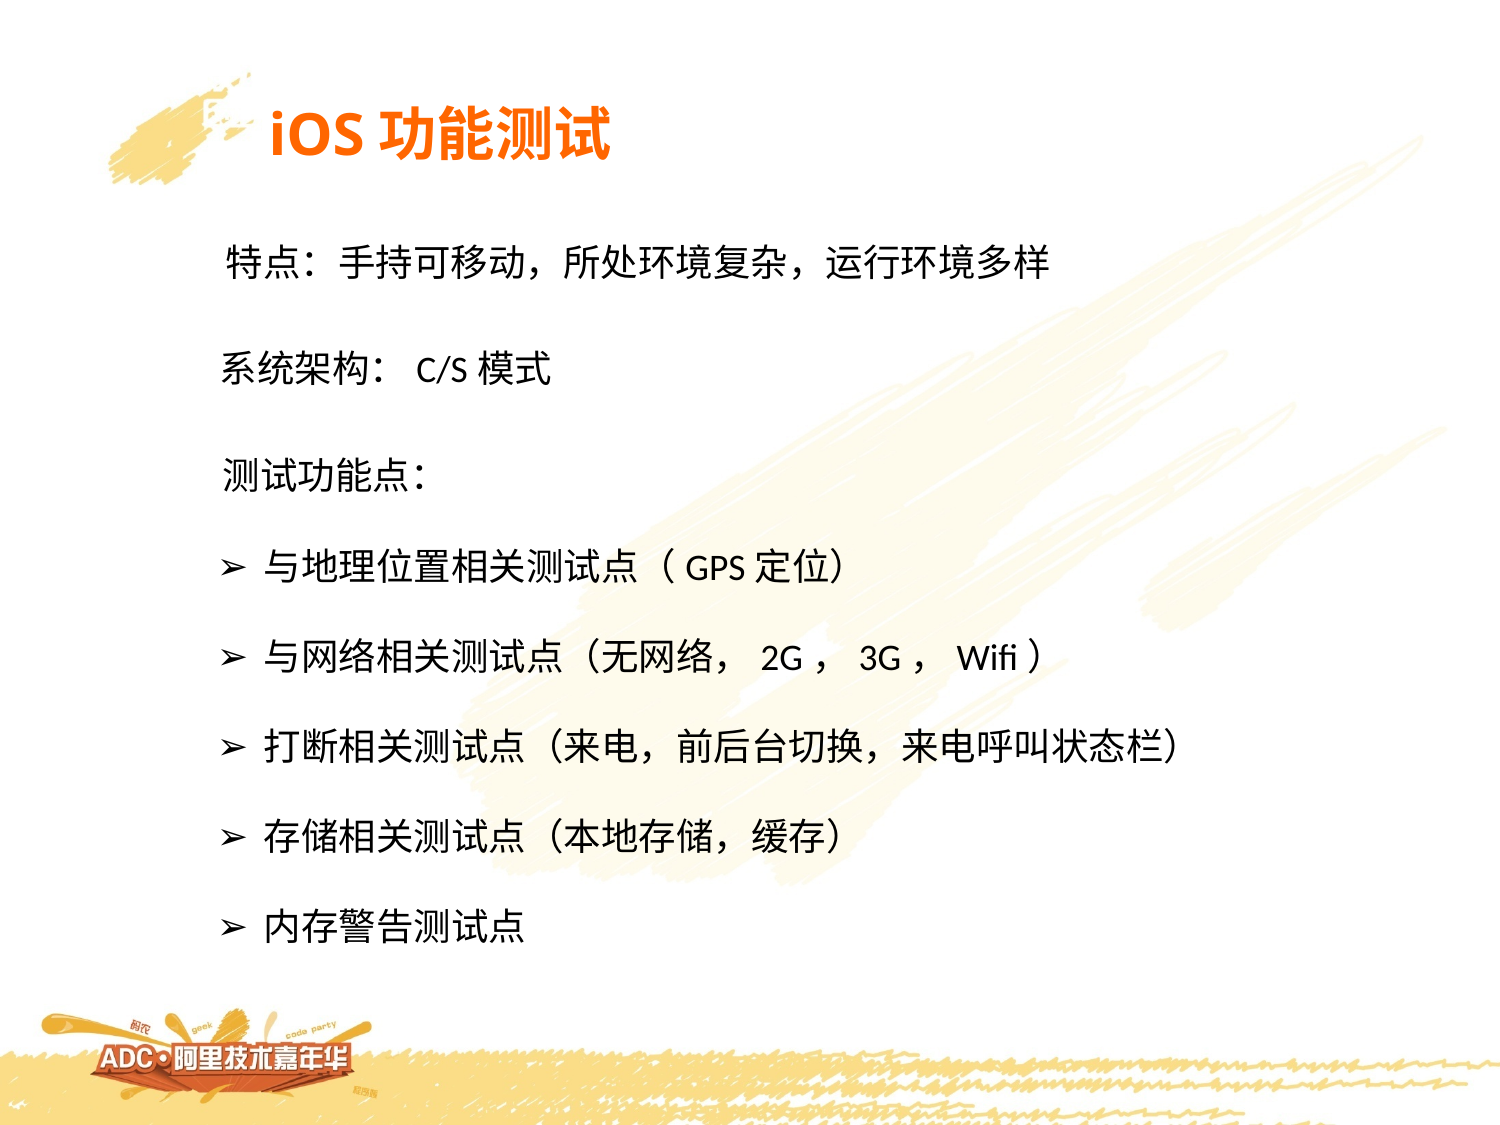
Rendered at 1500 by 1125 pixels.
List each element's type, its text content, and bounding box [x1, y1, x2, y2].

text_box iOS功能测试 [253, 90, 1179, 175]
text_box 与地理位置相关测试点（GPS定位） 与网络相关测试点（无网络，2G，3G，Wifi） 打断相关测试点（来电，前后台切换，来电呼叫状态栏） 存储相关测试点（本地存储，缓存） 内存警告测试点 [202, 535, 1217, 956]
text_box 系统架构：C/S模式 [205, 338, 567, 398]
text_box 测试功能点： [207, 444, 463, 505]
text_box 特点：手持可移动，所处环境复杂，运行环境多样 [210, 231, 1066, 292]
picture [0, 0, 1500, 1125]
